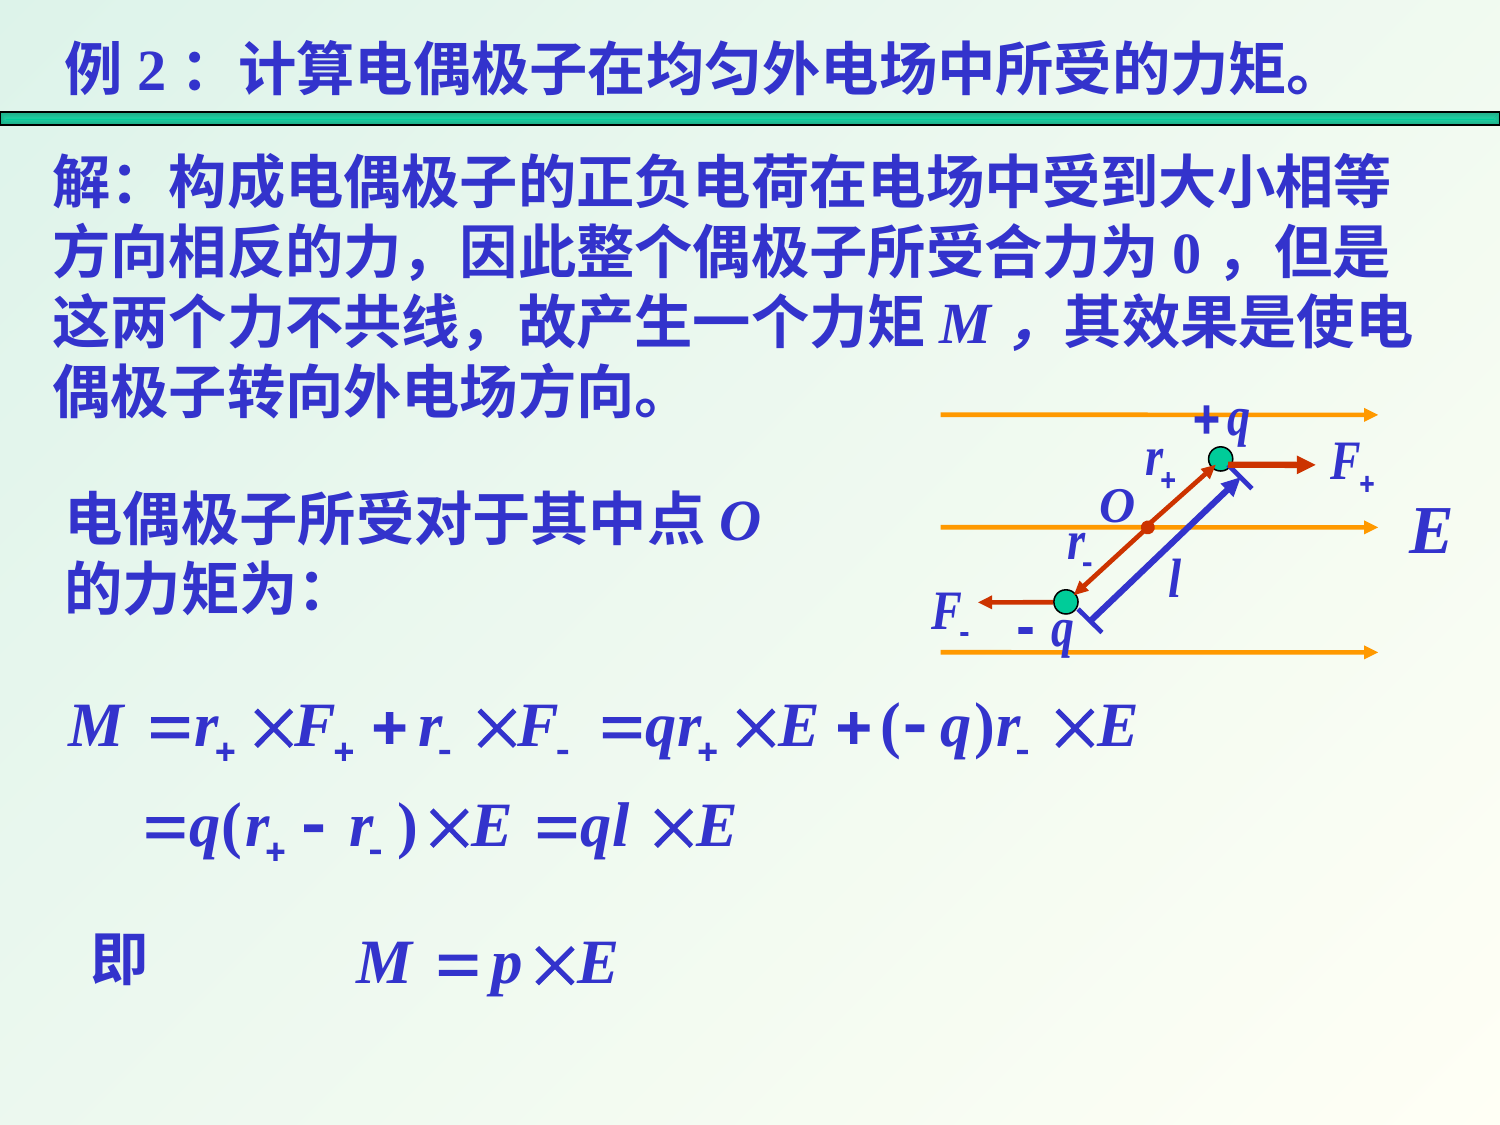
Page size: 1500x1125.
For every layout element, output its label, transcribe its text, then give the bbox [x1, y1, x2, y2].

text_box 例2：计算电偶极子在均匀外电场中所受的力矩。 [50, 24, 1450, 110]
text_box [1227, 426, 1378, 498]
text_box [0, 112, 1500, 125]
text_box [137, 787, 747, 867]
text_box 电偶极子所受对于其中点O的力矩为： [49, 474, 813, 630]
text_box 解：构成电偶极子的正负电荷在电场中受到大小相等方向相反的力，因此整个偶极子所受合力为0，但是这两个力不共线，故产生一个力矩M，其效果是使电偶极子转向外电场方向。 [37, 137, 1450, 433]
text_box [927, 576, 1054, 648]
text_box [349, 924, 626, 1003]
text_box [62, 687, 1146, 767]
text_box 即 [75, 914, 164, 1000]
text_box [940, 402, 1463, 663]
